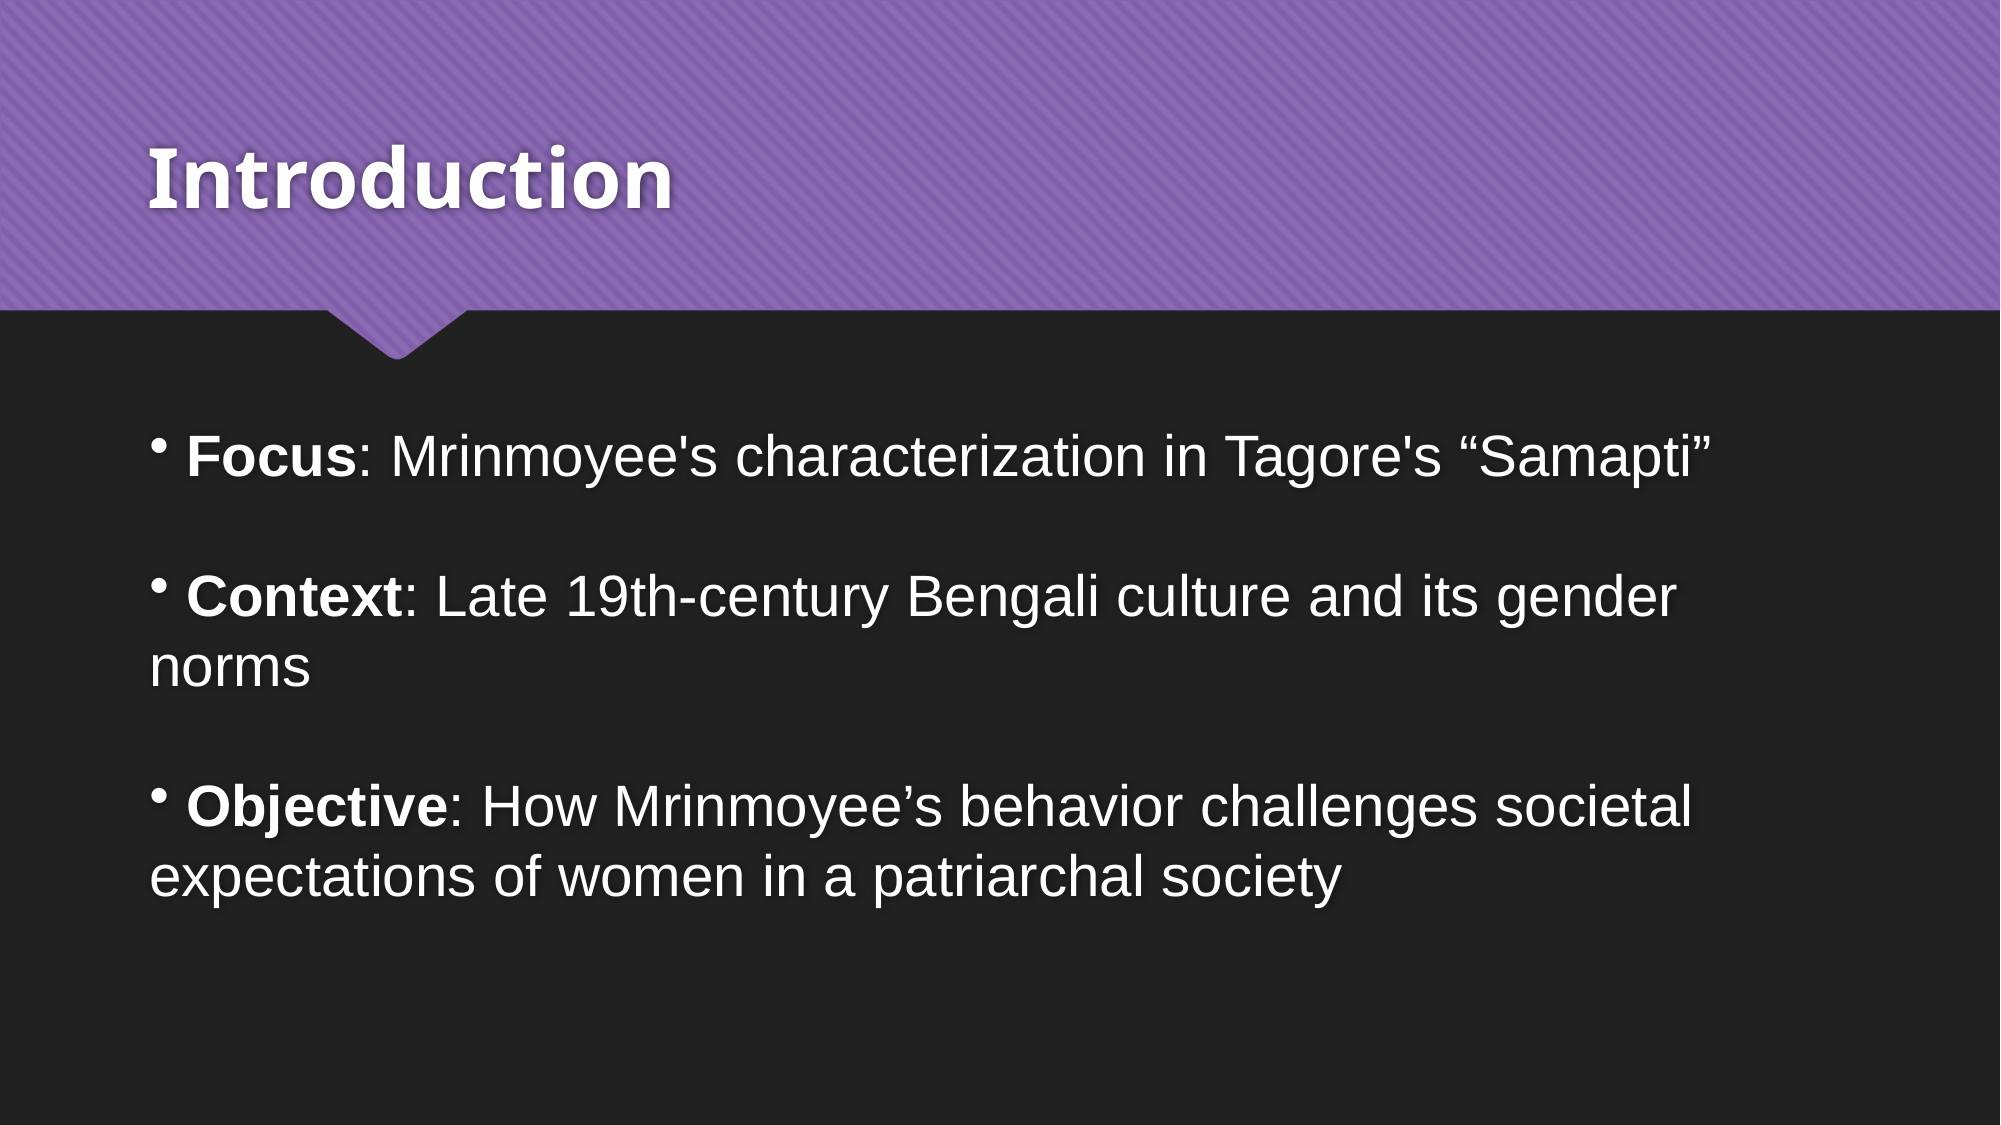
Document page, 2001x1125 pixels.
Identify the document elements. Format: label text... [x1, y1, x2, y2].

list Focus: Mrinmoyee's characterization in Tagore's “Samapti” Context: Late 19th-century Bengali culture and its gender norms Objective: How Mrinmoyee’s behavior challenges societal expectations of women in a patriarchal society [134, 336, 1830, 990]
title Introduction [132, 73, 1868, 233]
